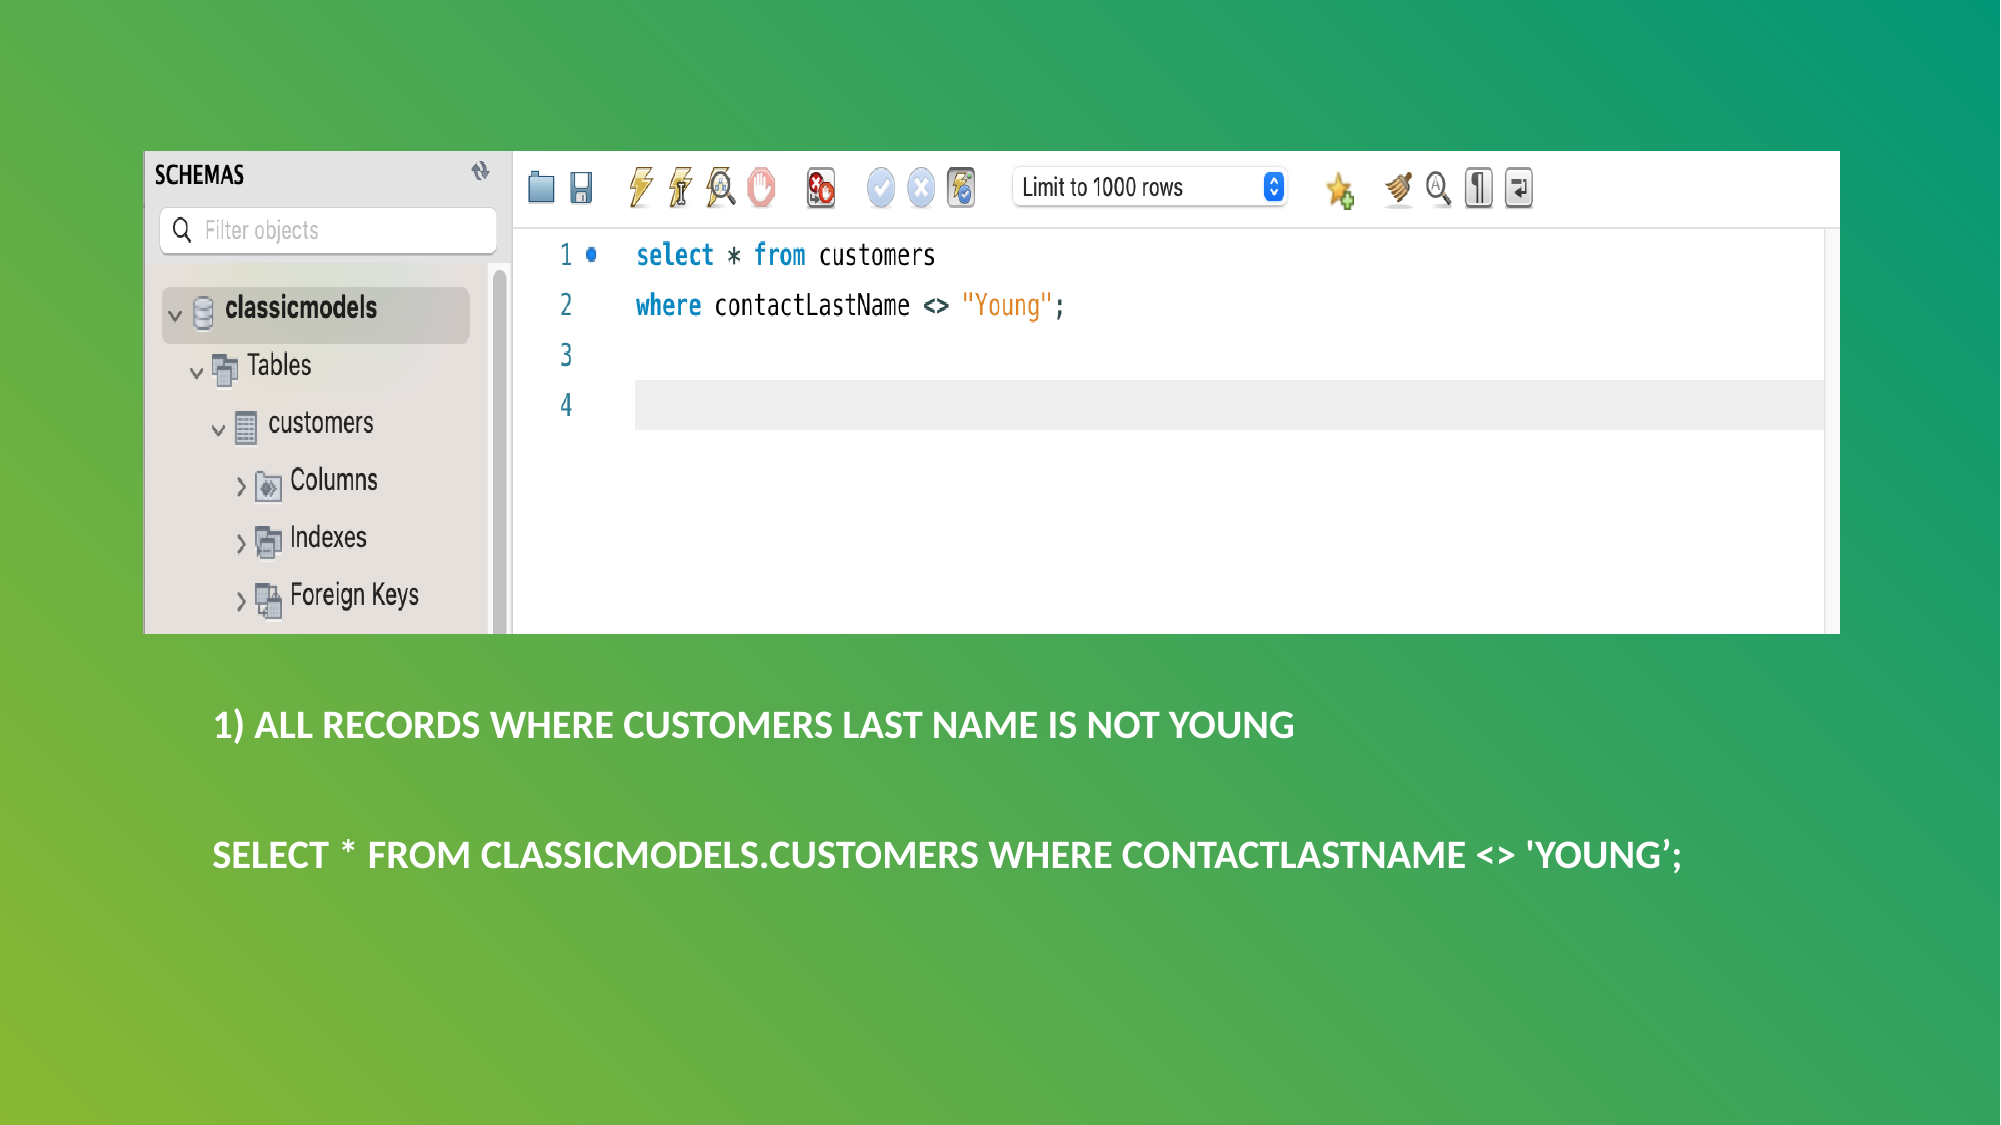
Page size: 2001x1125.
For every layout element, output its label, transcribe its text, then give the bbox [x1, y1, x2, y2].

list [142, 150, 1840, 634]
title 1) All Records where customers last name is not Young SELECT * FROM classicmodels.customers where contactLastName <> 'Young’; [197, 693, 1786, 934]
text_box [0, 0, 2000, 1125]
